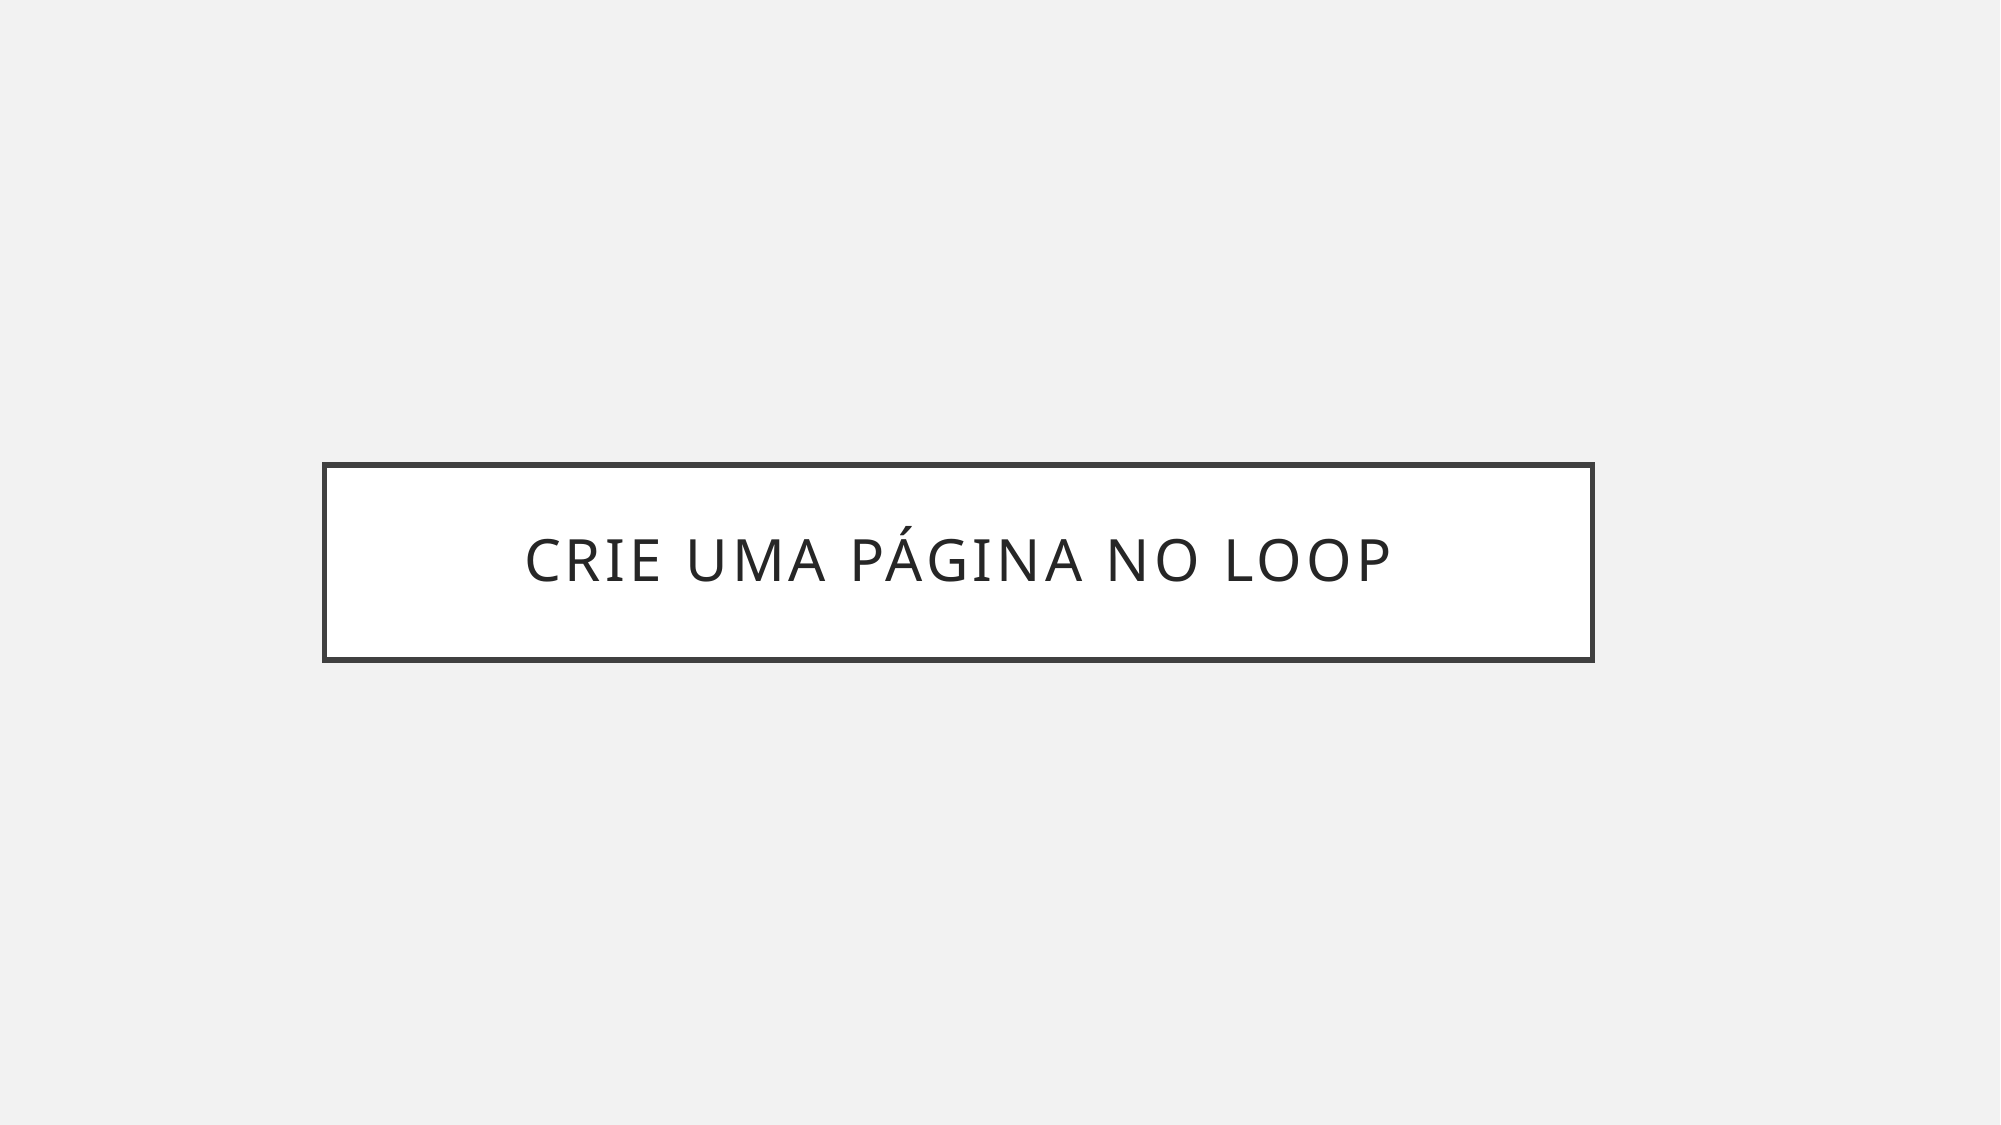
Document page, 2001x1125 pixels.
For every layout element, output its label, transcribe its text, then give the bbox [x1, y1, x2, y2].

title CRIE UMA PÁGINA NO LOOP [322, 462, 1595, 663]
